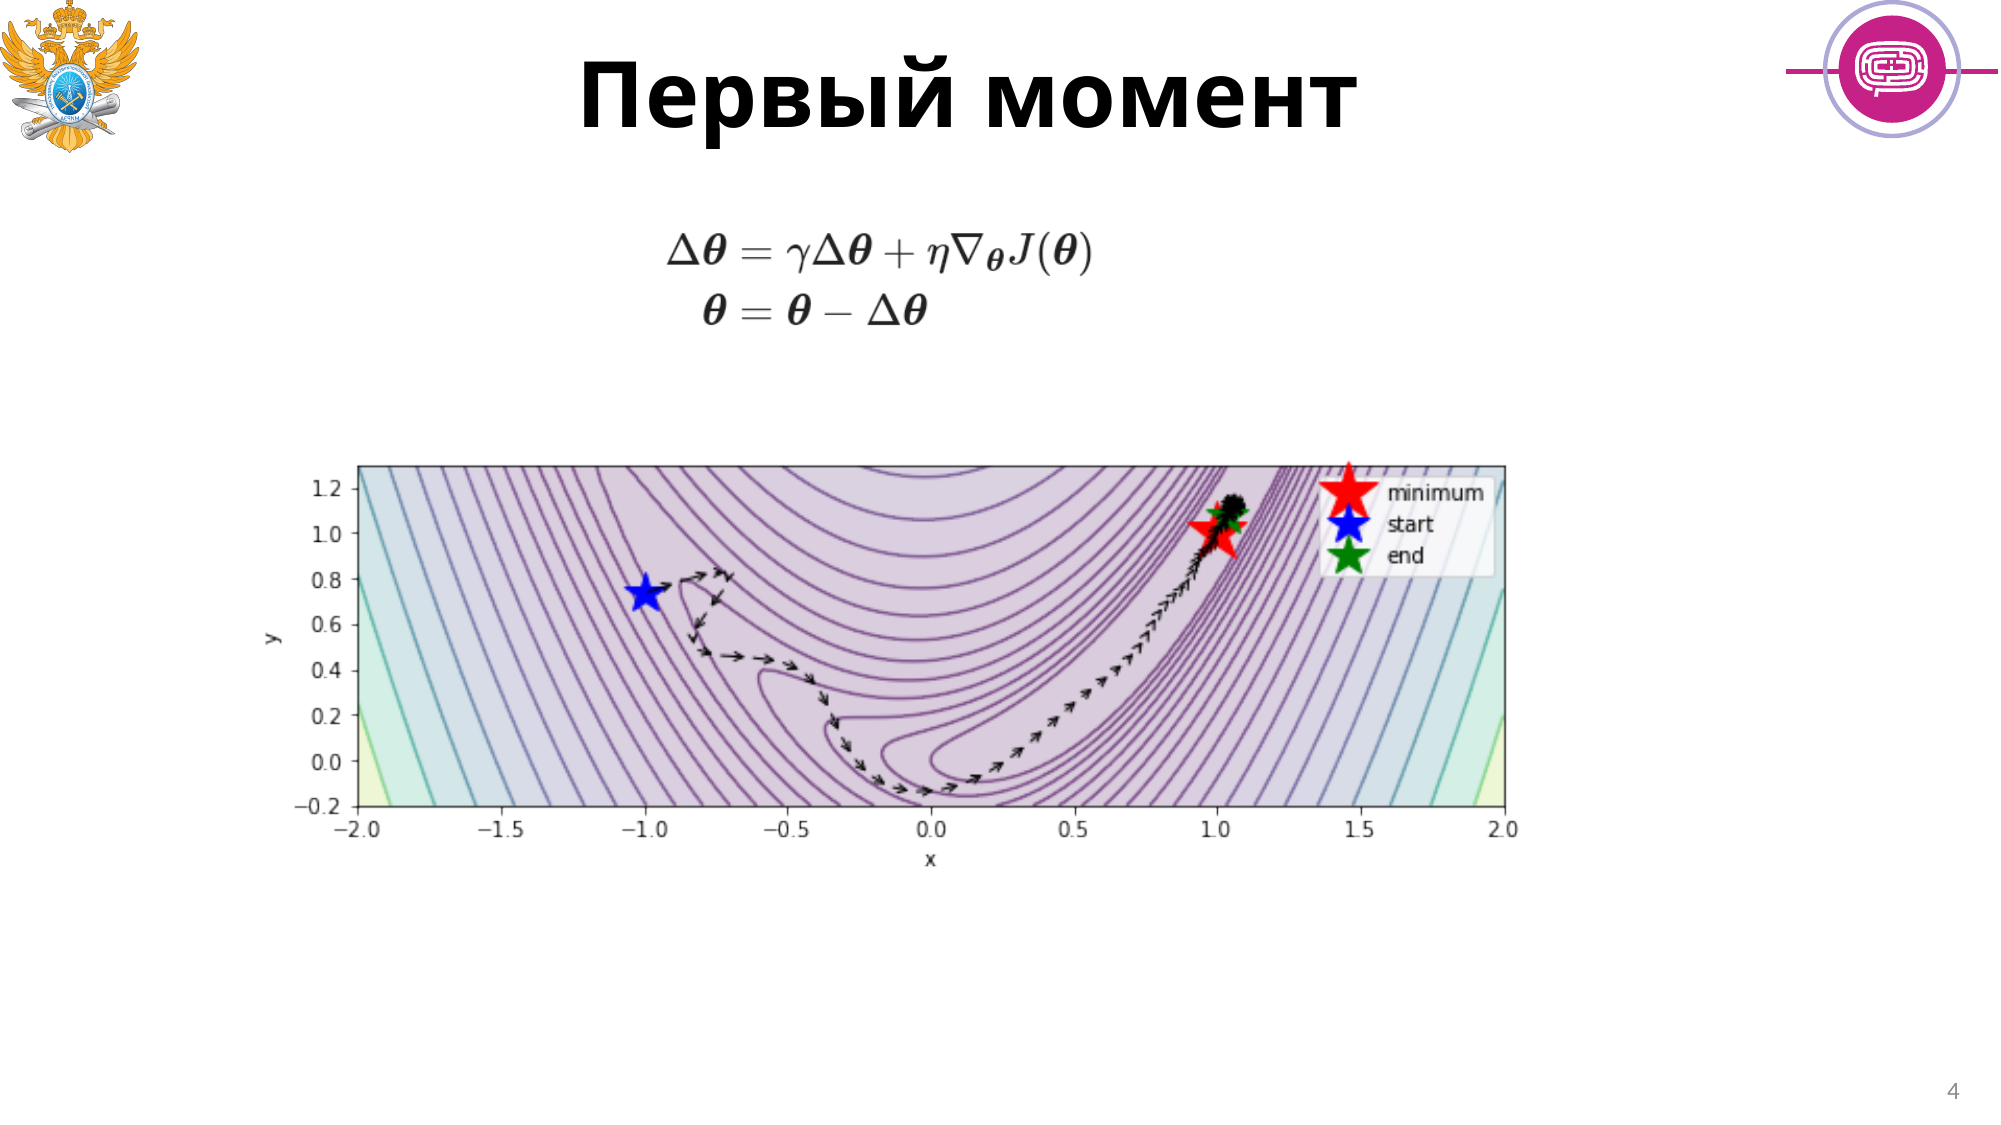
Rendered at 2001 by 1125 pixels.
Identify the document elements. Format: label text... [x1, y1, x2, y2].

slide_number 4 [1884, 1064, 1975, 1115]
picture [1855, 41, 1928, 97]
picture [647, 212, 1114, 354]
picture [249, 451, 1534, 886]
picture [0, 0, 139, 153]
text_box [1825, 2, 1960, 137]
title Первый момент [153, 10, 1784, 186]
